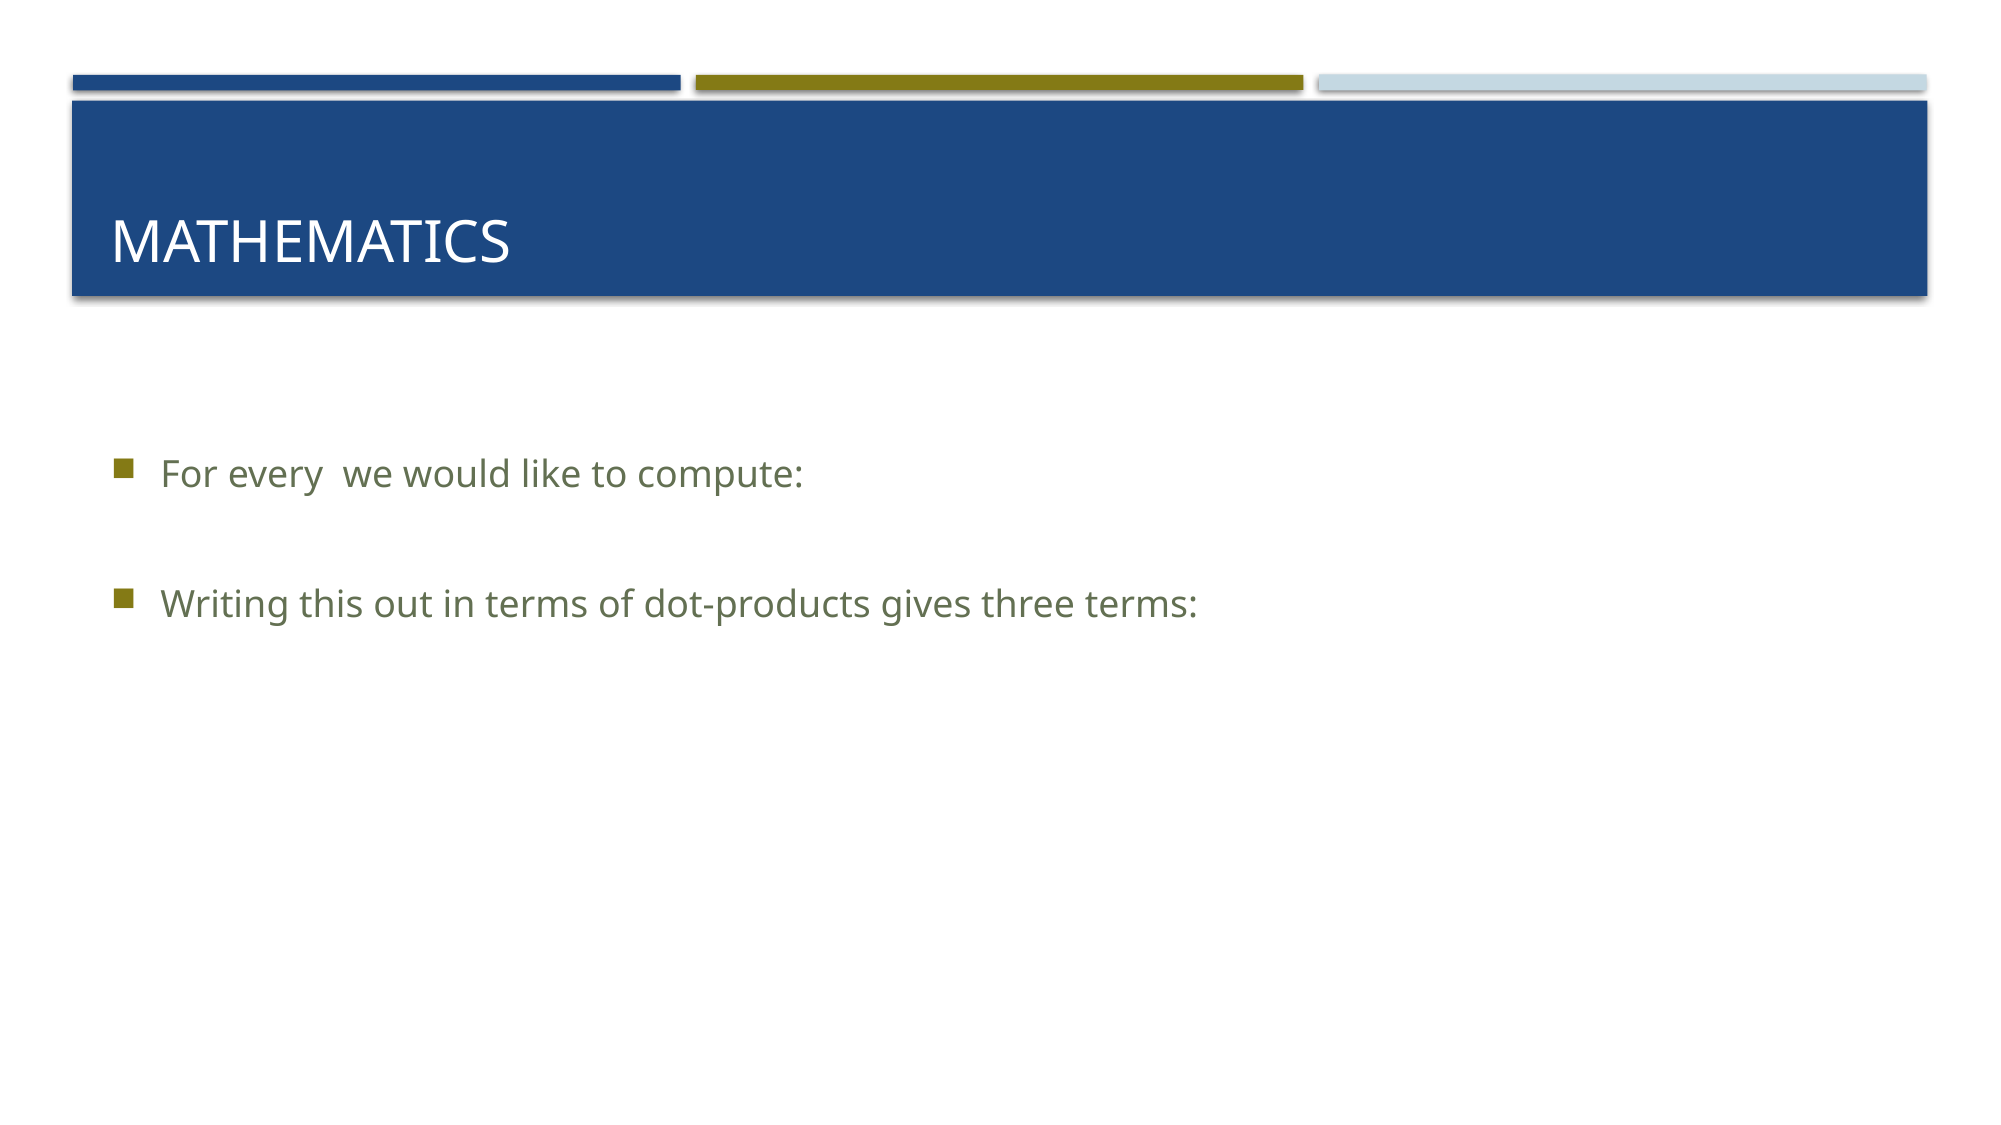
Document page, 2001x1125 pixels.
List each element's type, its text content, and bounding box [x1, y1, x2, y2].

title Mathematics [95, 115, 1905, 282]
